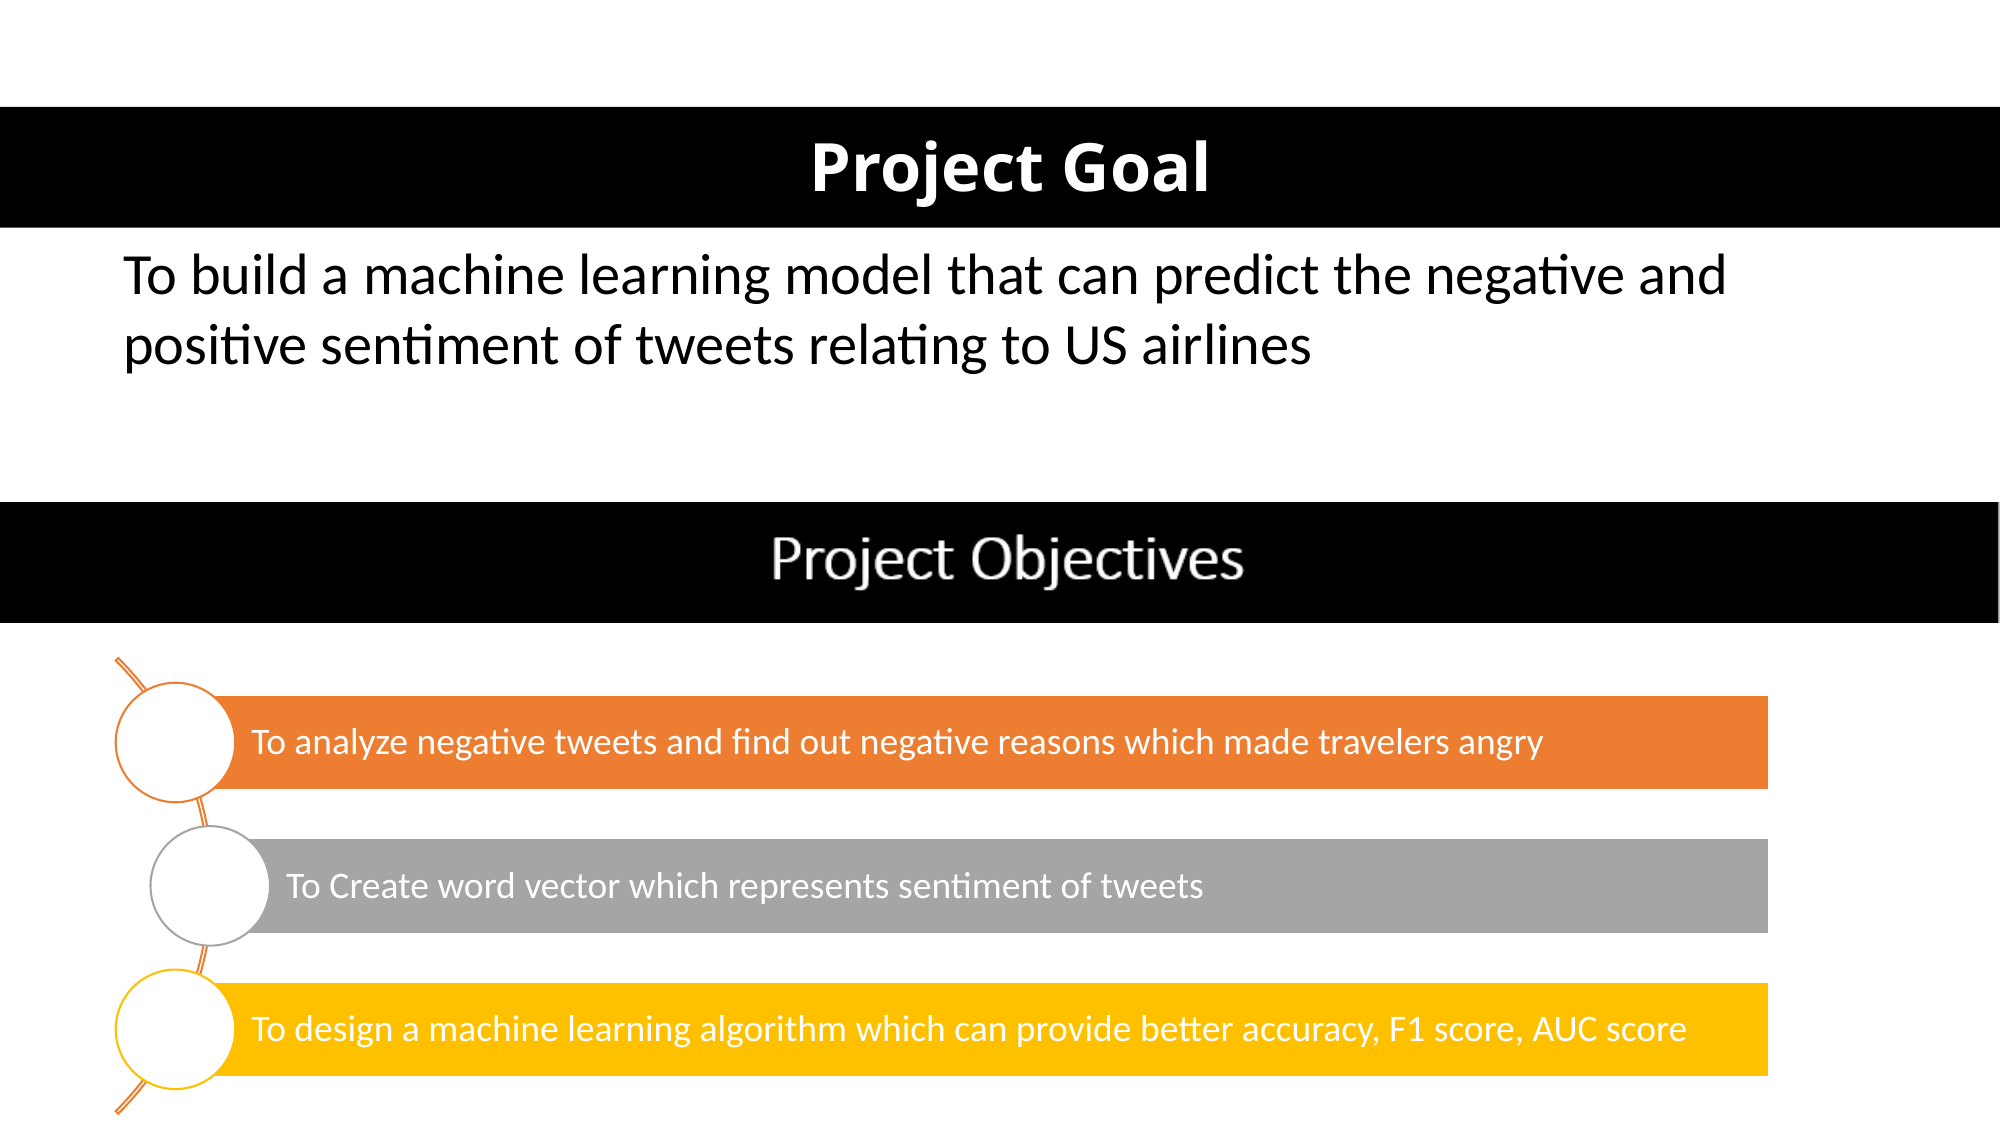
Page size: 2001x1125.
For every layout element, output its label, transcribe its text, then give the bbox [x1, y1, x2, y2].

picture [0, 502, 2000, 623]
text_box [0, 106, 2000, 229]
text_box To build a machine learning model that can predict the negative and positive sentiment of tweets relating to US airlines [108, 229, 1913, 384]
title Project Goal [91, 105, 1931, 228]
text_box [108, 646, 1776, 1125]
